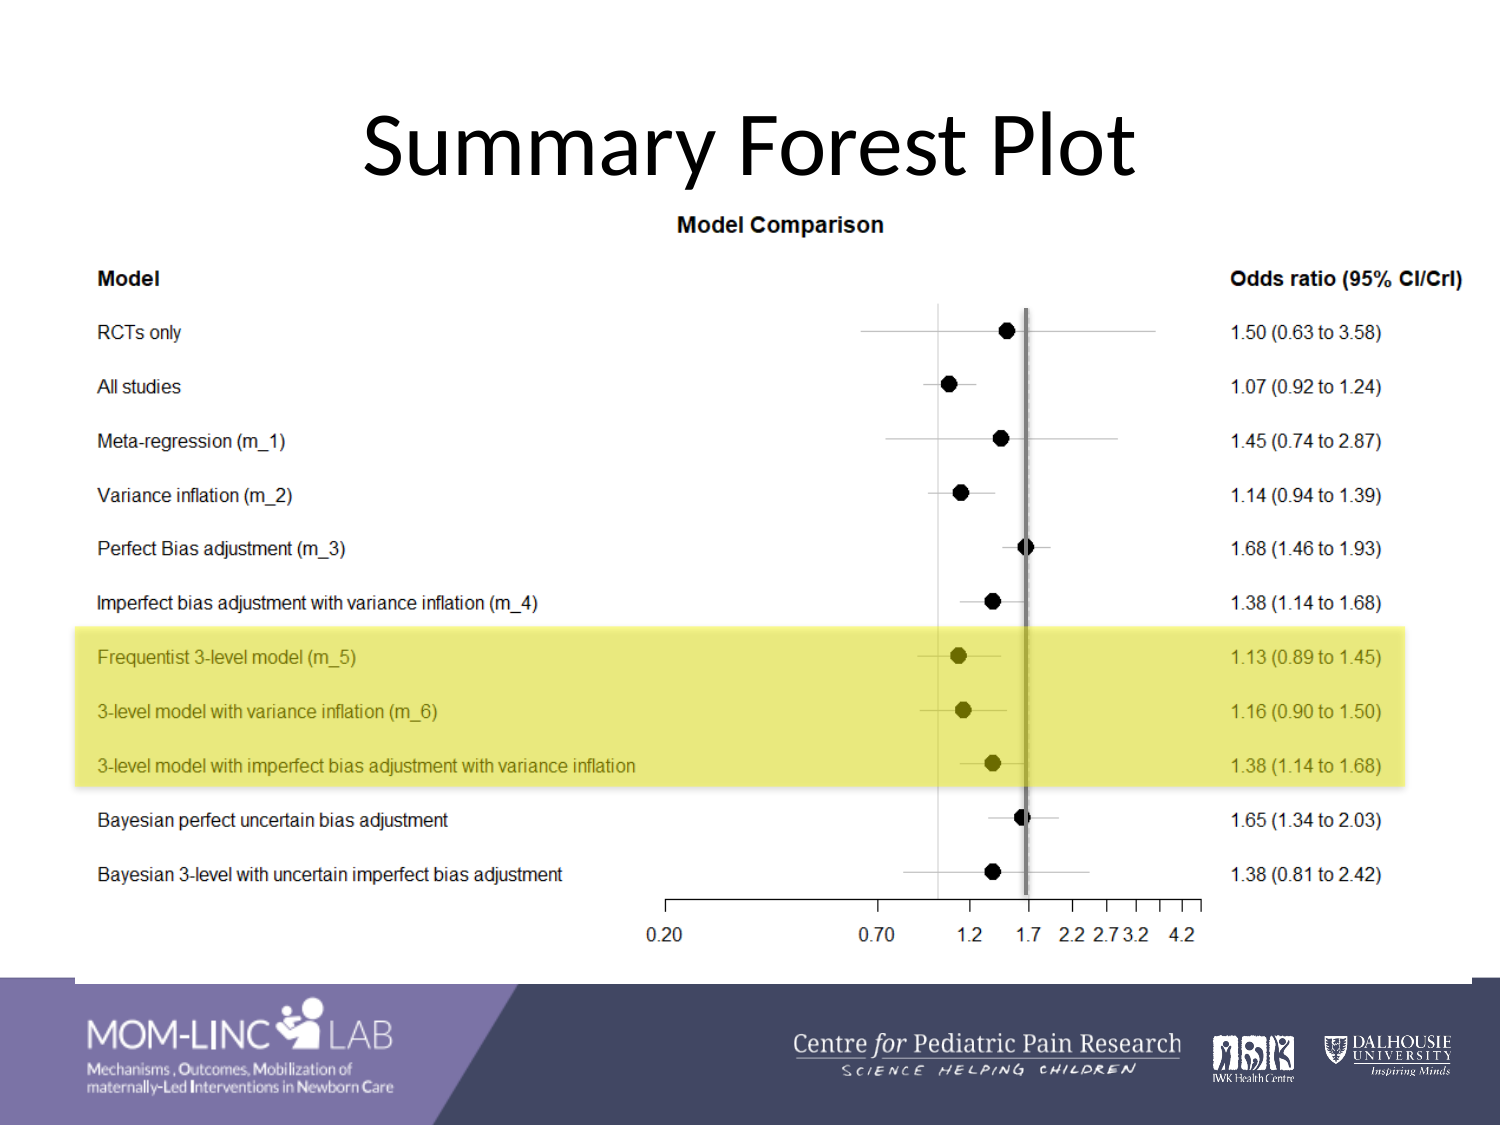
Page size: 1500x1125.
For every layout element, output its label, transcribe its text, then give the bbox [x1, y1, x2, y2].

title Summary Forest Plot [75, 45, 1425, 200]
picture [74, 201, 1473, 985]
